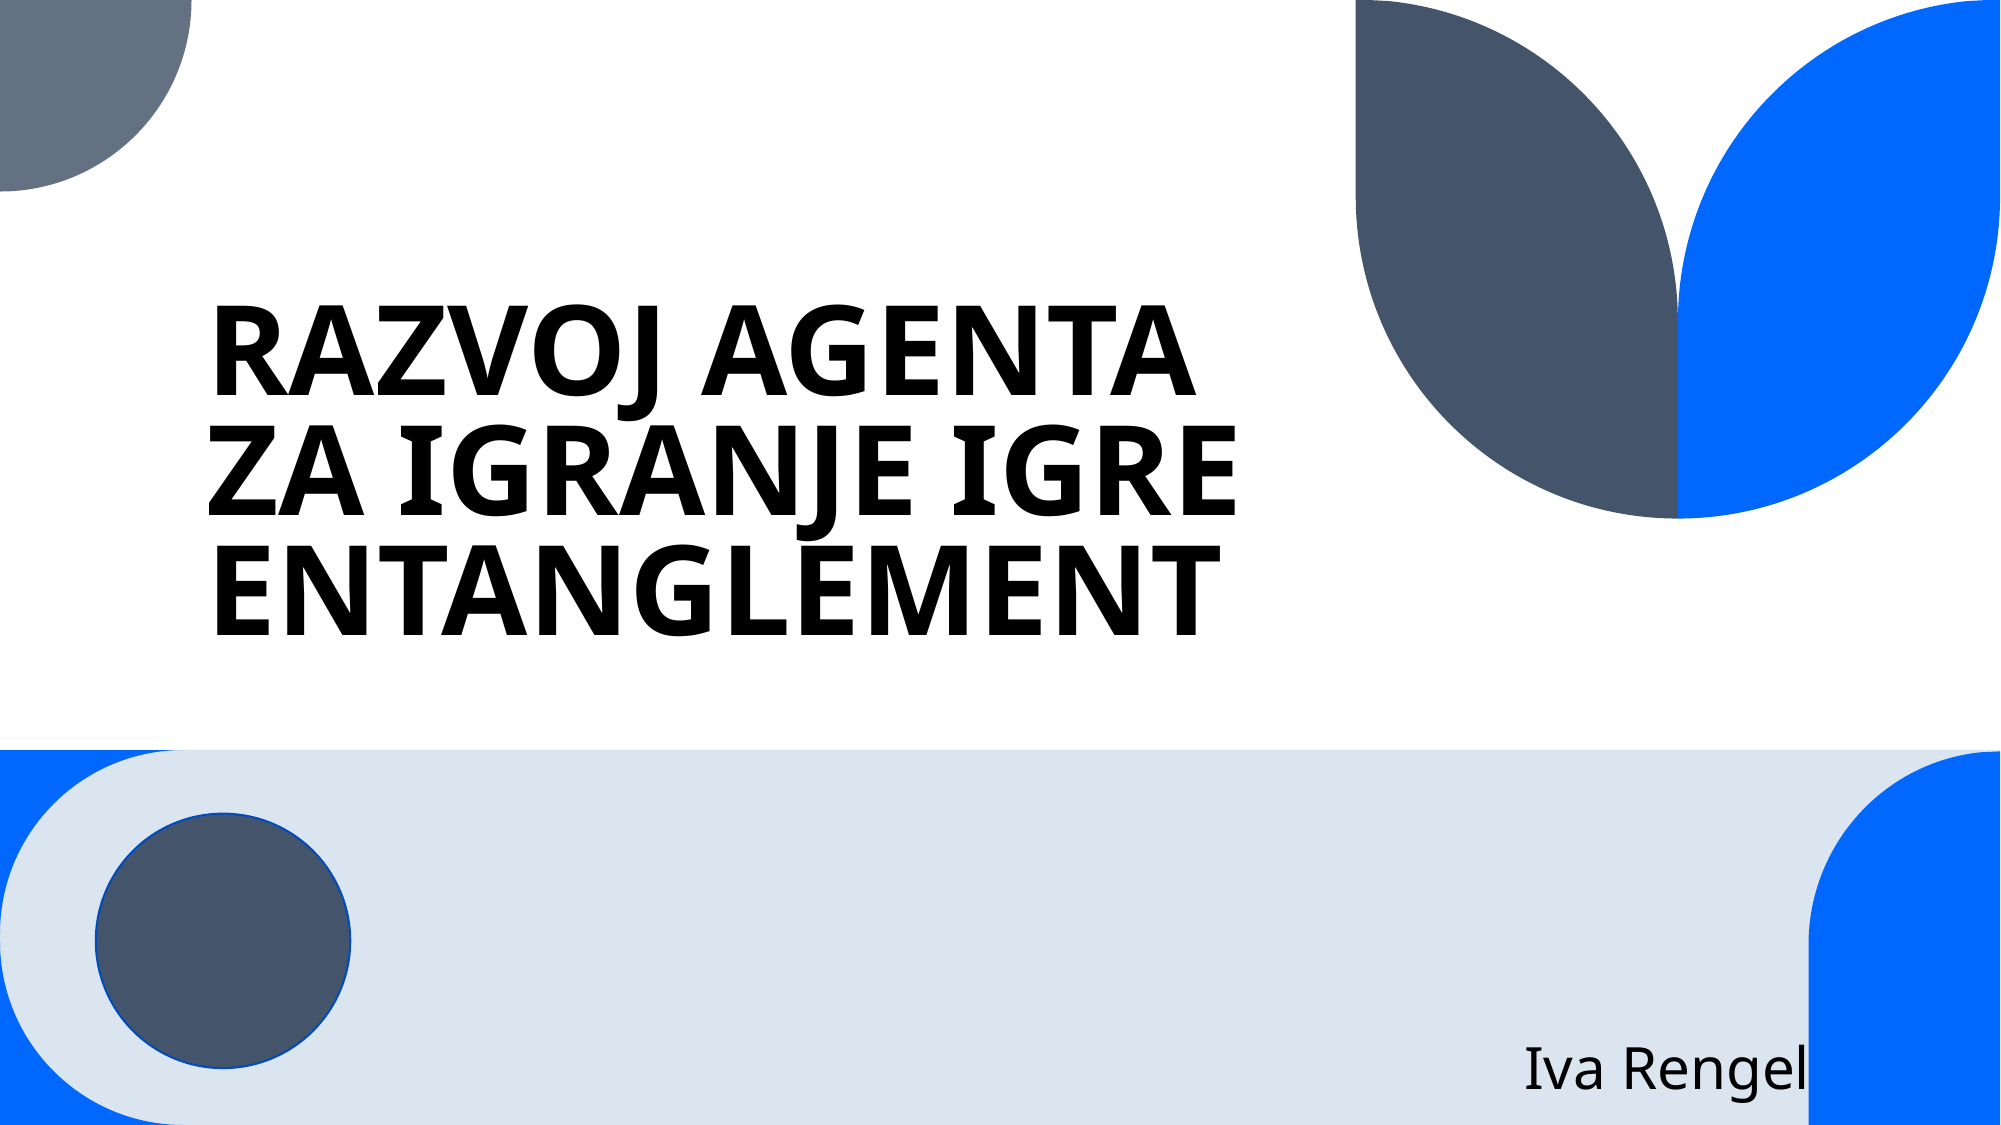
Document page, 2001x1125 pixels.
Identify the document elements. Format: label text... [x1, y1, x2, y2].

text_box Iva Rengel [1509, 1024, 2000, 1109]
title RAZVOJ AGENTA ZA IGRANJE IGRE ENTANGLEMENT [191, 38, 1356, 667]
